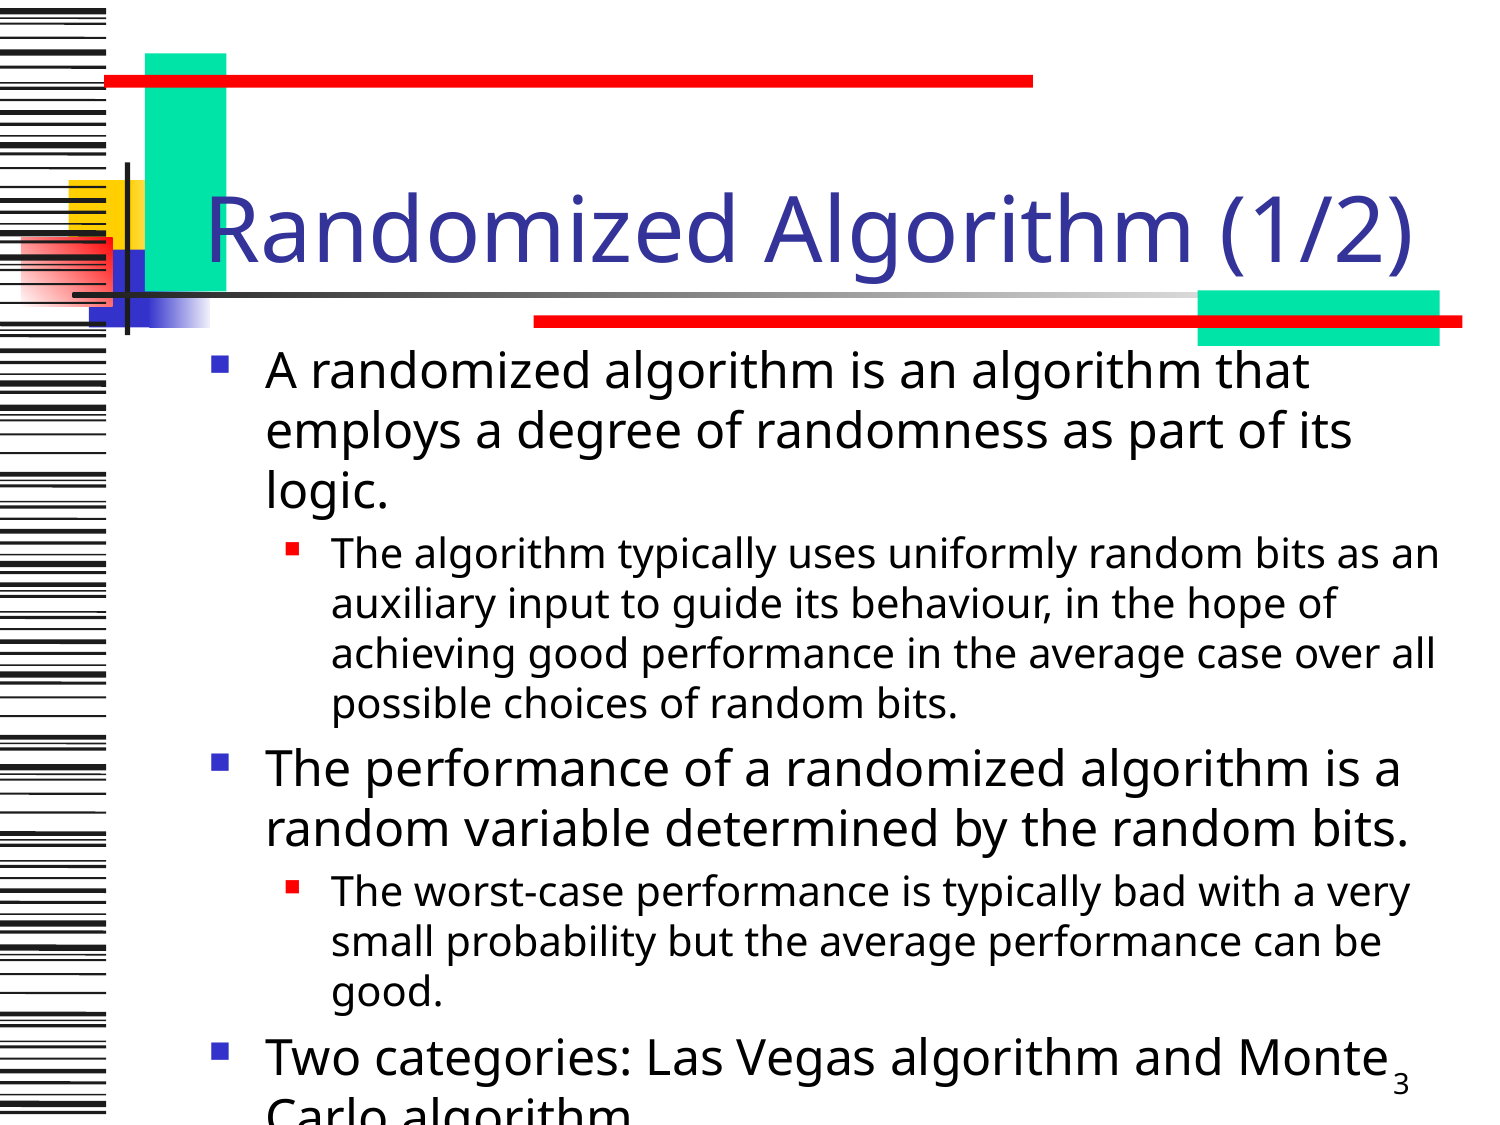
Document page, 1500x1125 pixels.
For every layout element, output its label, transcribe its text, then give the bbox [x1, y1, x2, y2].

list A randomized algorithm is an algorithm that employs a degree of randomness as part of its logic. The algorithm typically uses uniformly random bits as an auxiliary input to guide its behaviour, in the hope of achieving good performance in the average case over all possible choices of random bits. The performance of a randomized algorithm is a random variable determined by the random bits. The worst-case performance is typically bad with a very small probability but the average performance can be good. Two categories: Las Vegas algorithm and Monte Carlo algorithm [193, 331, 1468, 1083]
slide_number 3 [1112, 1037, 1426, 1113]
title Randomized Algorithm (1/2) [188, 101, 1468, 289]
